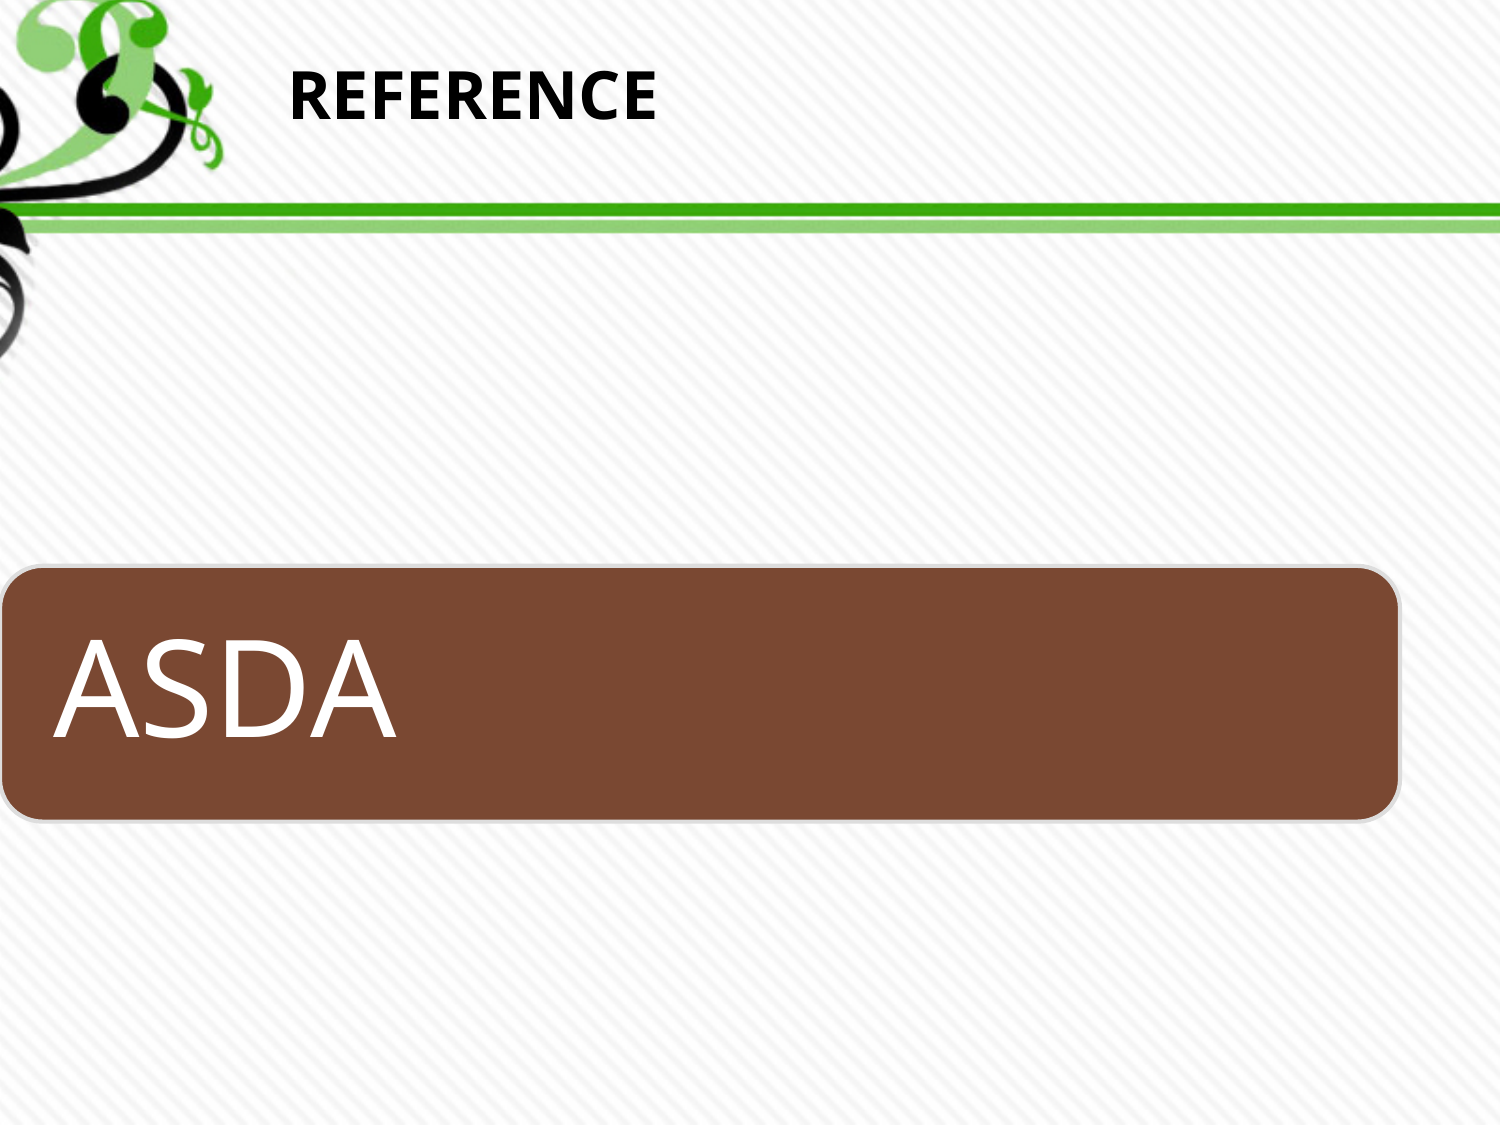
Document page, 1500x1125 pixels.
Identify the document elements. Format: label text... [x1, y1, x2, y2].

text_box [0, 374, 1401, 1013]
title REFERENCE [272, 46, 1500, 140]
picture [0, 0, 1500, 1125]
